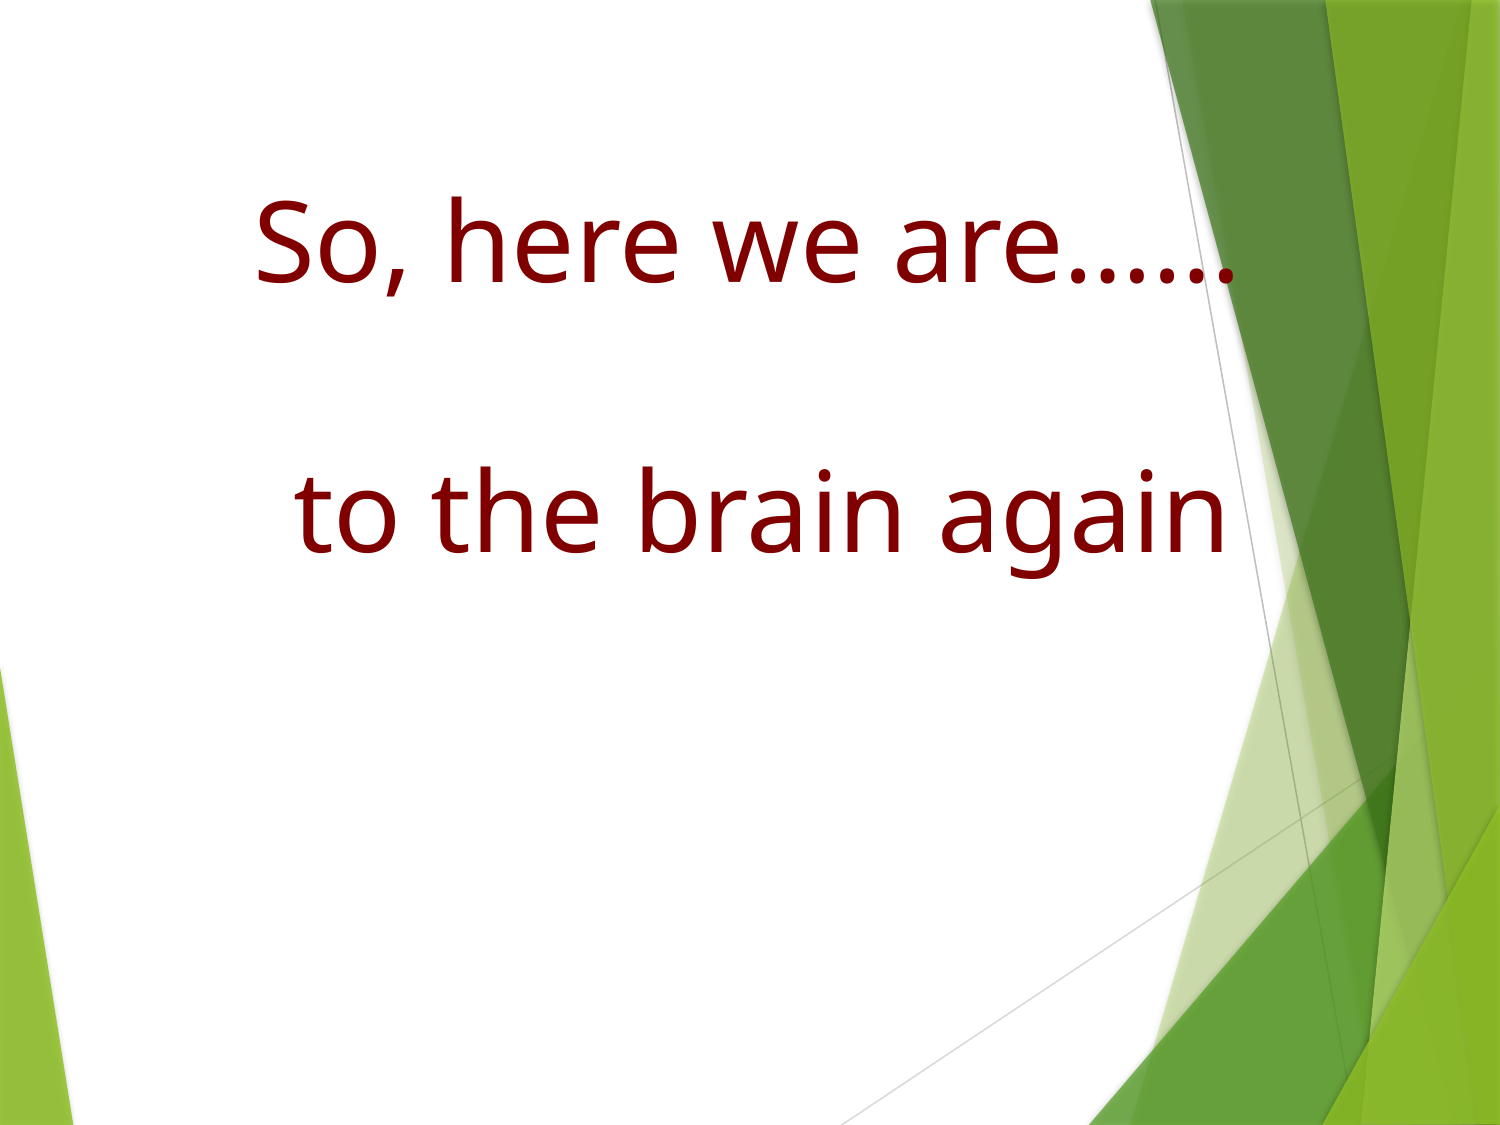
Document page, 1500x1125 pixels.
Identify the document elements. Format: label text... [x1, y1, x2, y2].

title So, here we are…… to the brain again [87, 162, 1438, 913]
